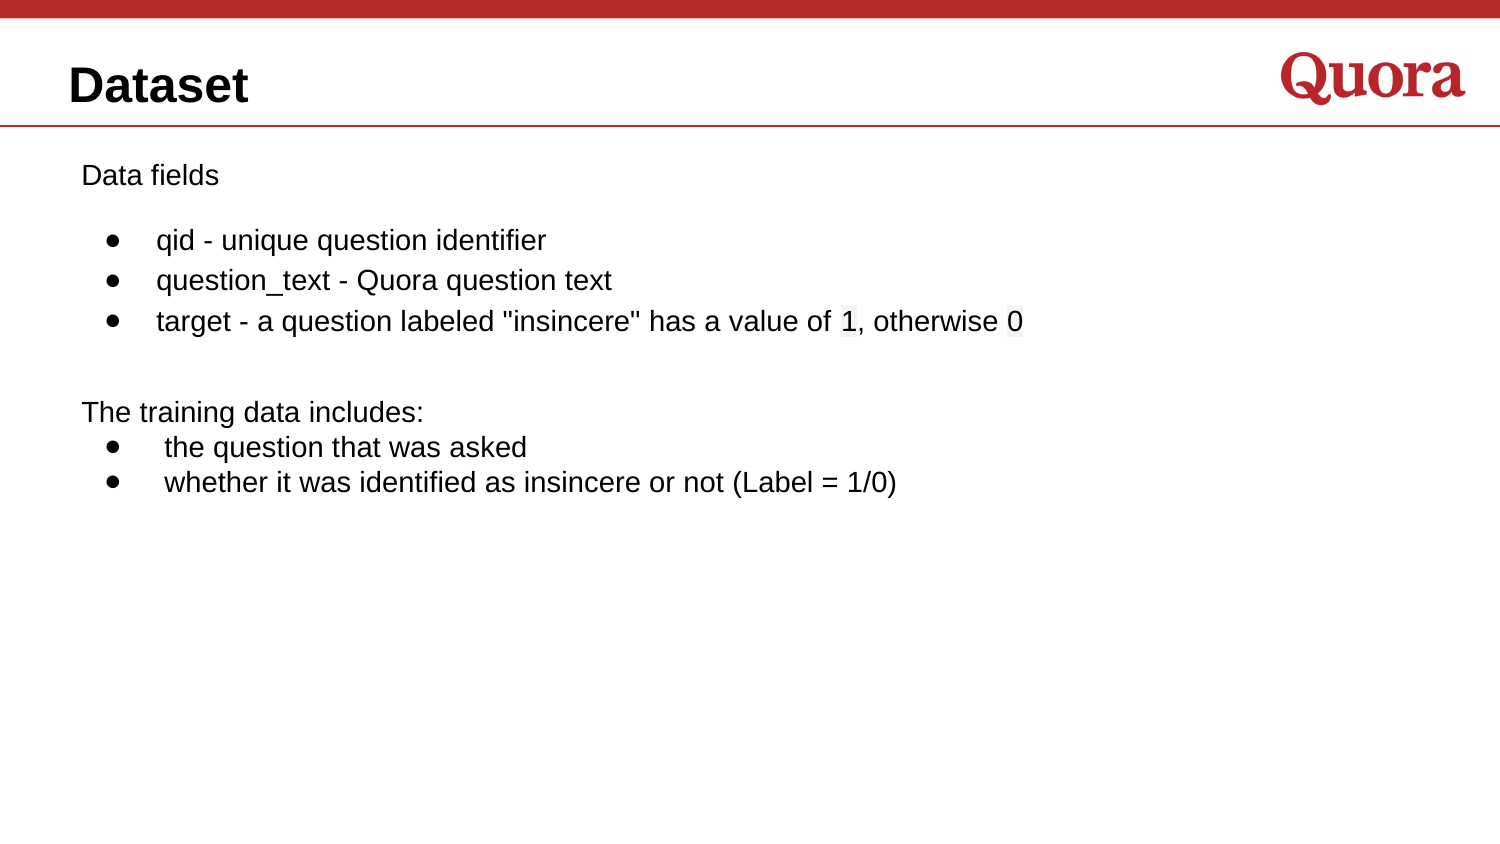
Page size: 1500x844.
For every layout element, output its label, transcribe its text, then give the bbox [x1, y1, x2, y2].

text_box Data fields qid - unique question identifier question_text - Quora question text target - a question labeled "insincere" has a value of 1, otherwise 0 The training data includes: the question that was asked whether it was identified as insincere or not (Label = 1/0) [66, 136, 1412, 793]
title Dataset [66, 50, 793, 116]
text_box [1280, 50, 1470, 106]
